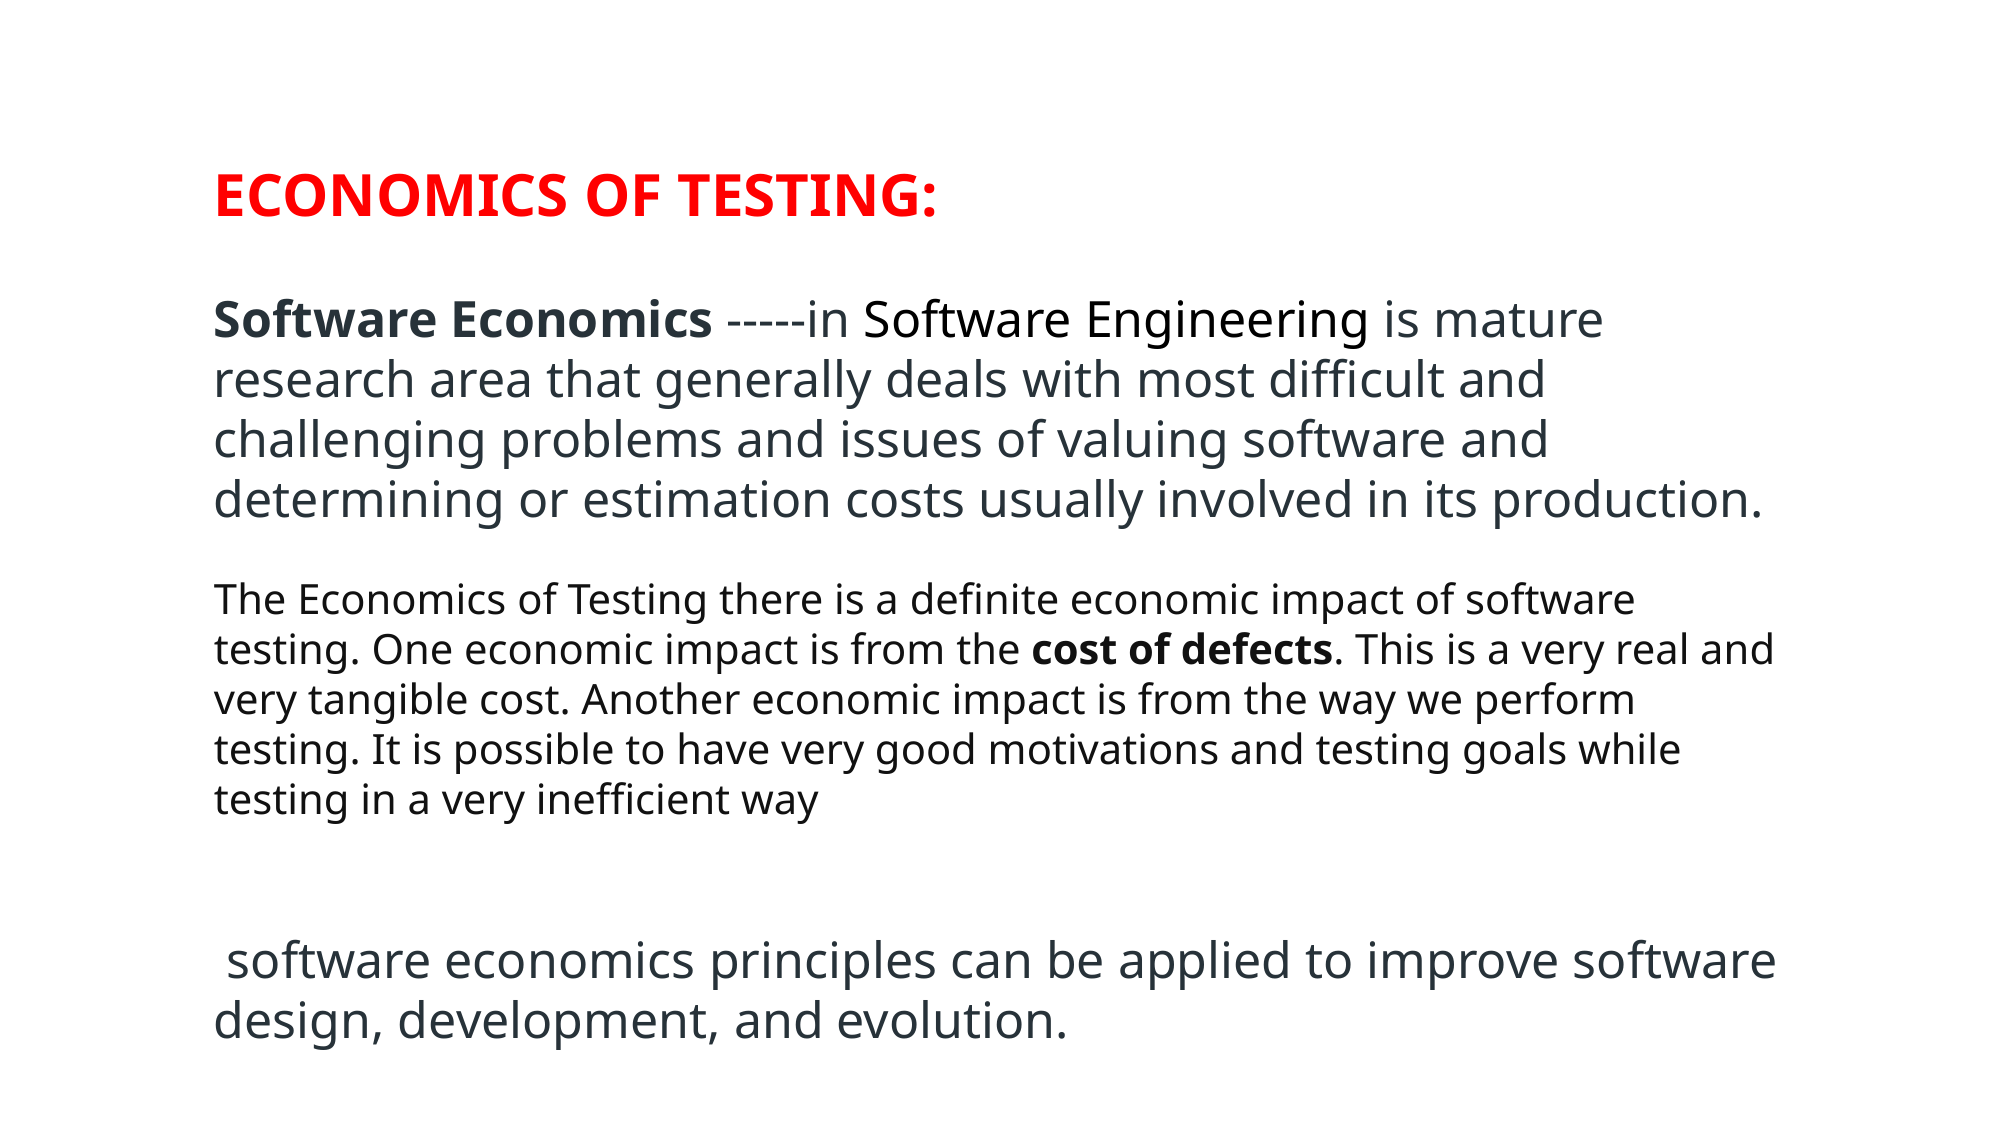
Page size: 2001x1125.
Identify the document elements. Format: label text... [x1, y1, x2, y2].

text_box ECONOMICS OF TESTING: Software Economics -----in Software Engineering is mature research area that generally deals with most difficult and challenging problems and issues of valuing software and determining or estimation costs usually involved in its production. The Economics of Testing there is a definite economic impact of software testing. One economic impact is from the cost of defects. This is a very real and very tangible cost. Another economic impact is from the way we perform testing. It is possible to have very good motivations and testing goals while testing in a very inefficient way software economics principles can be applied to improve software design, development, and evolution. [199, 90, 1801, 1056]
